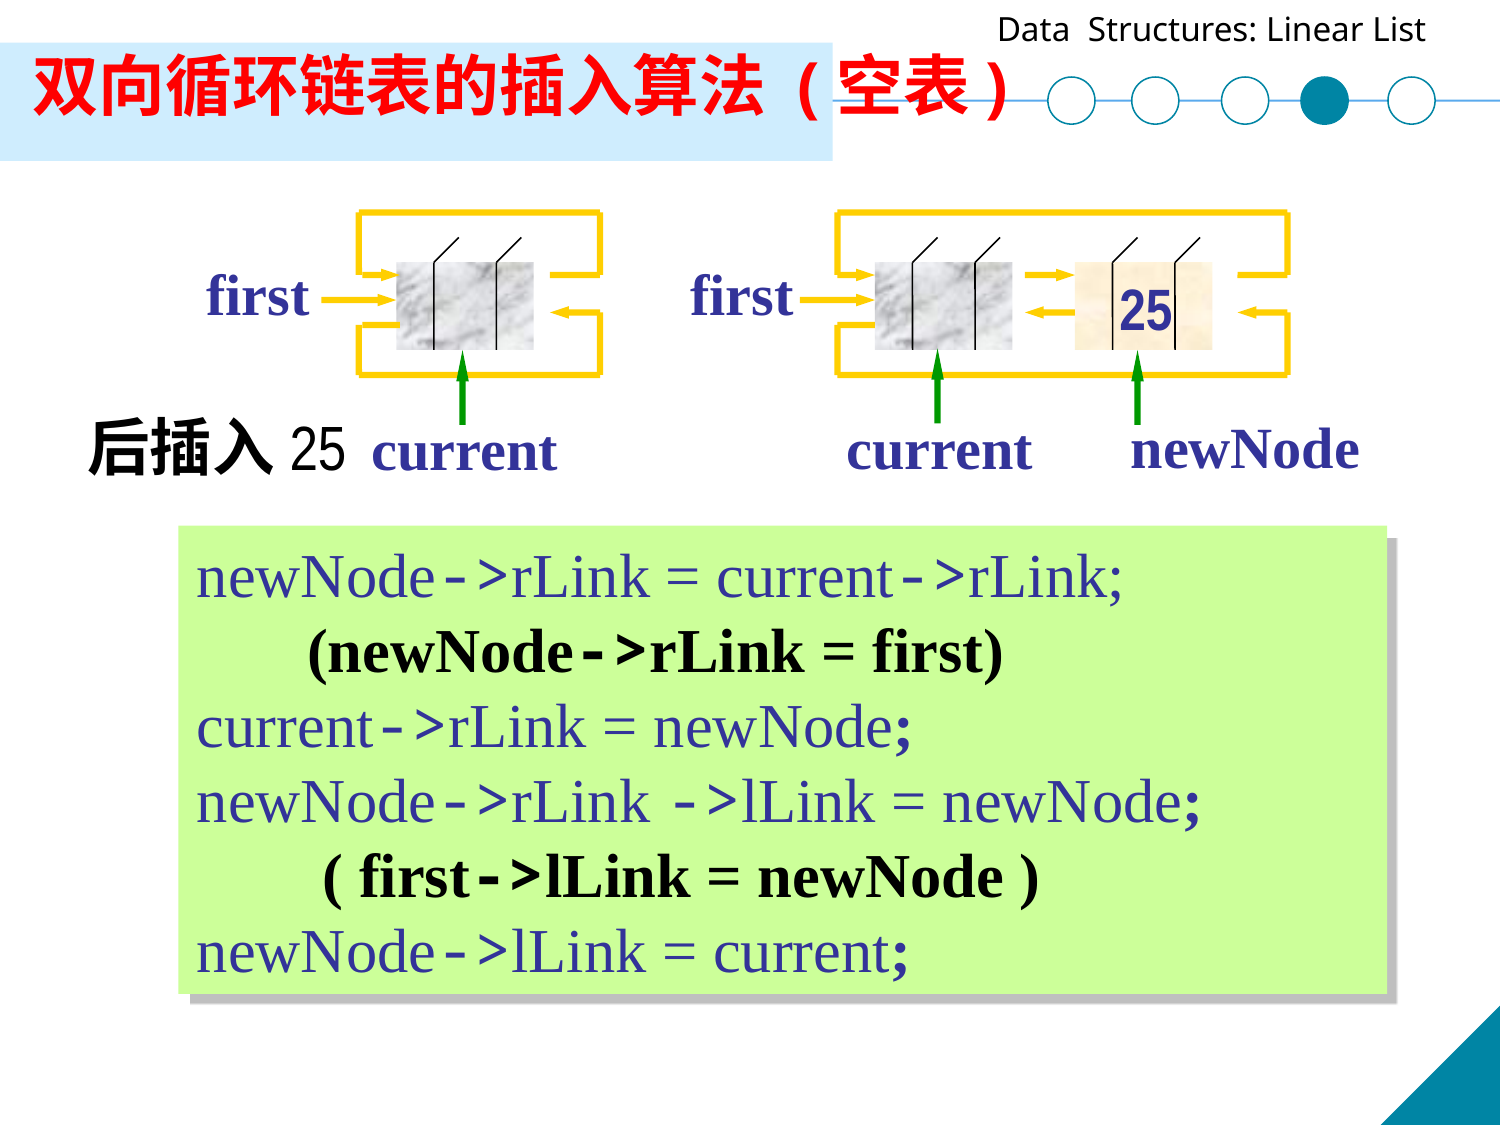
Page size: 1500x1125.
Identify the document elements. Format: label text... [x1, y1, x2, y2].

text_box current [831, 403, 1048, 489]
text_box current [356, 405, 573, 490]
text_box [1024, 308, 1075, 317]
text_box [1221, 77, 1269, 125]
text_box [809, 295, 875, 305]
text_box [1131, 77, 1179, 125]
text_box 双向循环链表的插入算法 (空表) [13, 34, 1105, 133]
text_box [1133, 350, 1142, 403]
text_box first [675, 250, 809, 335]
text_box [874, 262, 912, 350]
text_box [1387, 77, 1436, 125]
text_box [497, 262, 534, 350]
text_box [1024, 270, 1075, 280]
text_box [1074, 262, 1112, 350]
text_box [434, 262, 496, 350]
text_box [549, 308, 600, 317]
text_box [458, 349, 467, 405]
text_box [362, 270, 400, 280]
text_box [396, 262, 433, 350]
text_box [1237, 308, 1287, 317]
text_box [976, 262, 1013, 350]
text_box [325, 295, 397, 305]
text_box 25 [1104, 265, 1188, 350]
text_box newNode [1115, 403, 1376, 488]
text_box [1300, 77, 1349, 125]
text_box [933, 348, 942, 403]
text_box 后插入25 [72, 400, 362, 491]
text_box [1175, 262, 1213, 350]
text_box [1047, 77, 1096, 125]
text_box [837, 270, 875, 280]
text_box [913, 262, 975, 350]
text_box first [191, 250, 325, 335]
text_box newNode->rLink = current->rLink; (newNode->rLink = first) current->rLink = newNode; newNode->rLink ->lLink = newNode; ( first->lLink = newNode ) newNode->lLink = current; [178, 525, 1388, 994]
